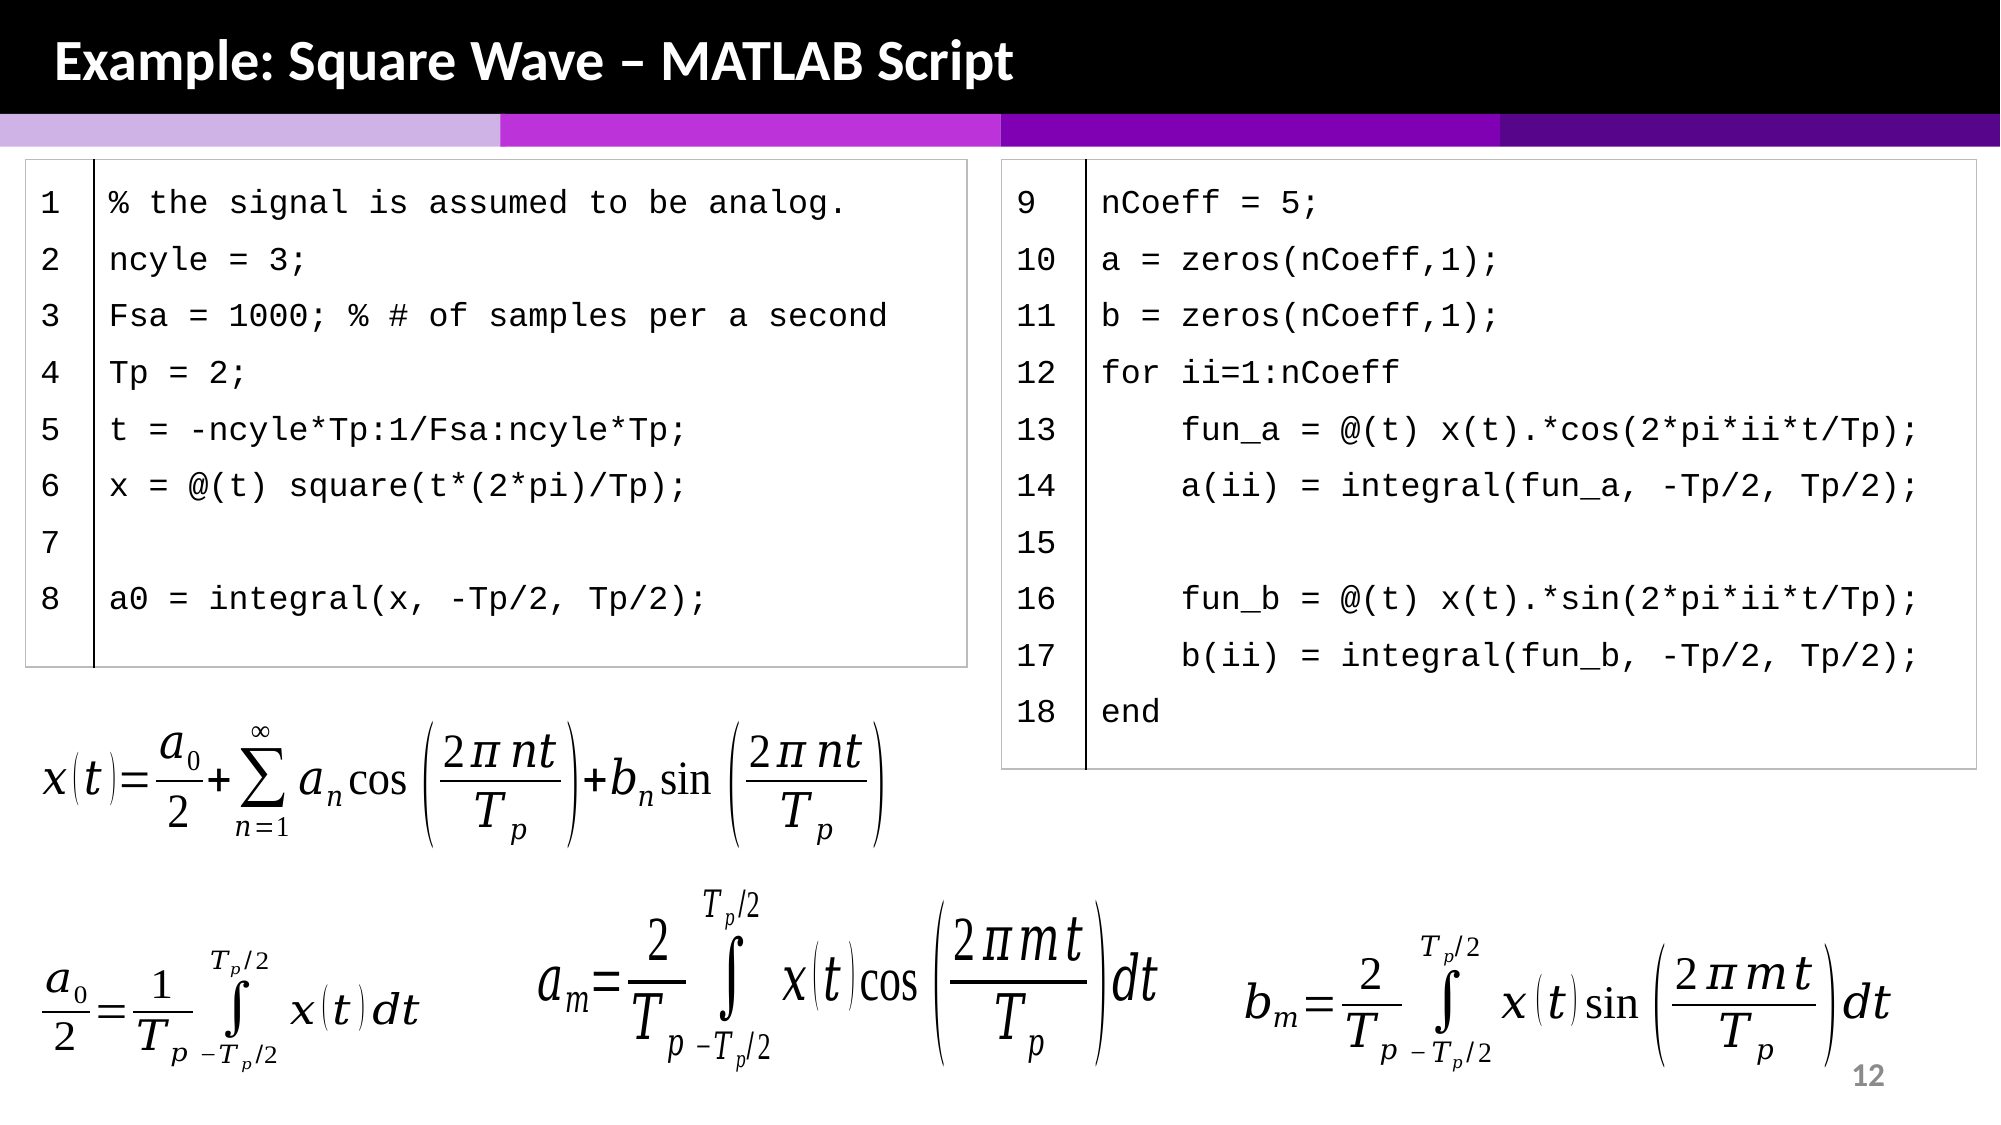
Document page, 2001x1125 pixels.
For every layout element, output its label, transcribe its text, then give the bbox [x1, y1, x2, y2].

list Example: Square Wave – MATLAB Script [39, 1, 1964, 114]
table_header % the signal is assumed to be analog. ncyle = 3; Fsa = 1000; % # of samples per a second Tp = 2; t = -ncyle*Tp:1/Fsa:ncyle*Tp; x = @(t) square(t*(2*pi)/Tp); a0 = integral(x, -Tp/2, Tp/2); [95, 160, 966, 666]
table_header nCoeff = 5; a = zeros(nCoeff,1); b = zeros(nCoeff,1); for ii=1:nCoeff fun_a = @(t) x(t).*cos(2*pi*ii*t/Tp); a(ii) = integral(fun_a, -Tp/2, Tp/2); fun_b = @(t) x(t).*sin(2*pi*ii*t/Tp); b(ii) = integral(fun_b, -Tp/2, Tp/2); end [1087, 160, 1976, 768]
table_header 9 10 11 12 13 14 15 16 17 18 [1002, 160, 1085, 768]
table_header 1 2 3 4 5 6 7 8 [26, 160, 93, 666]
